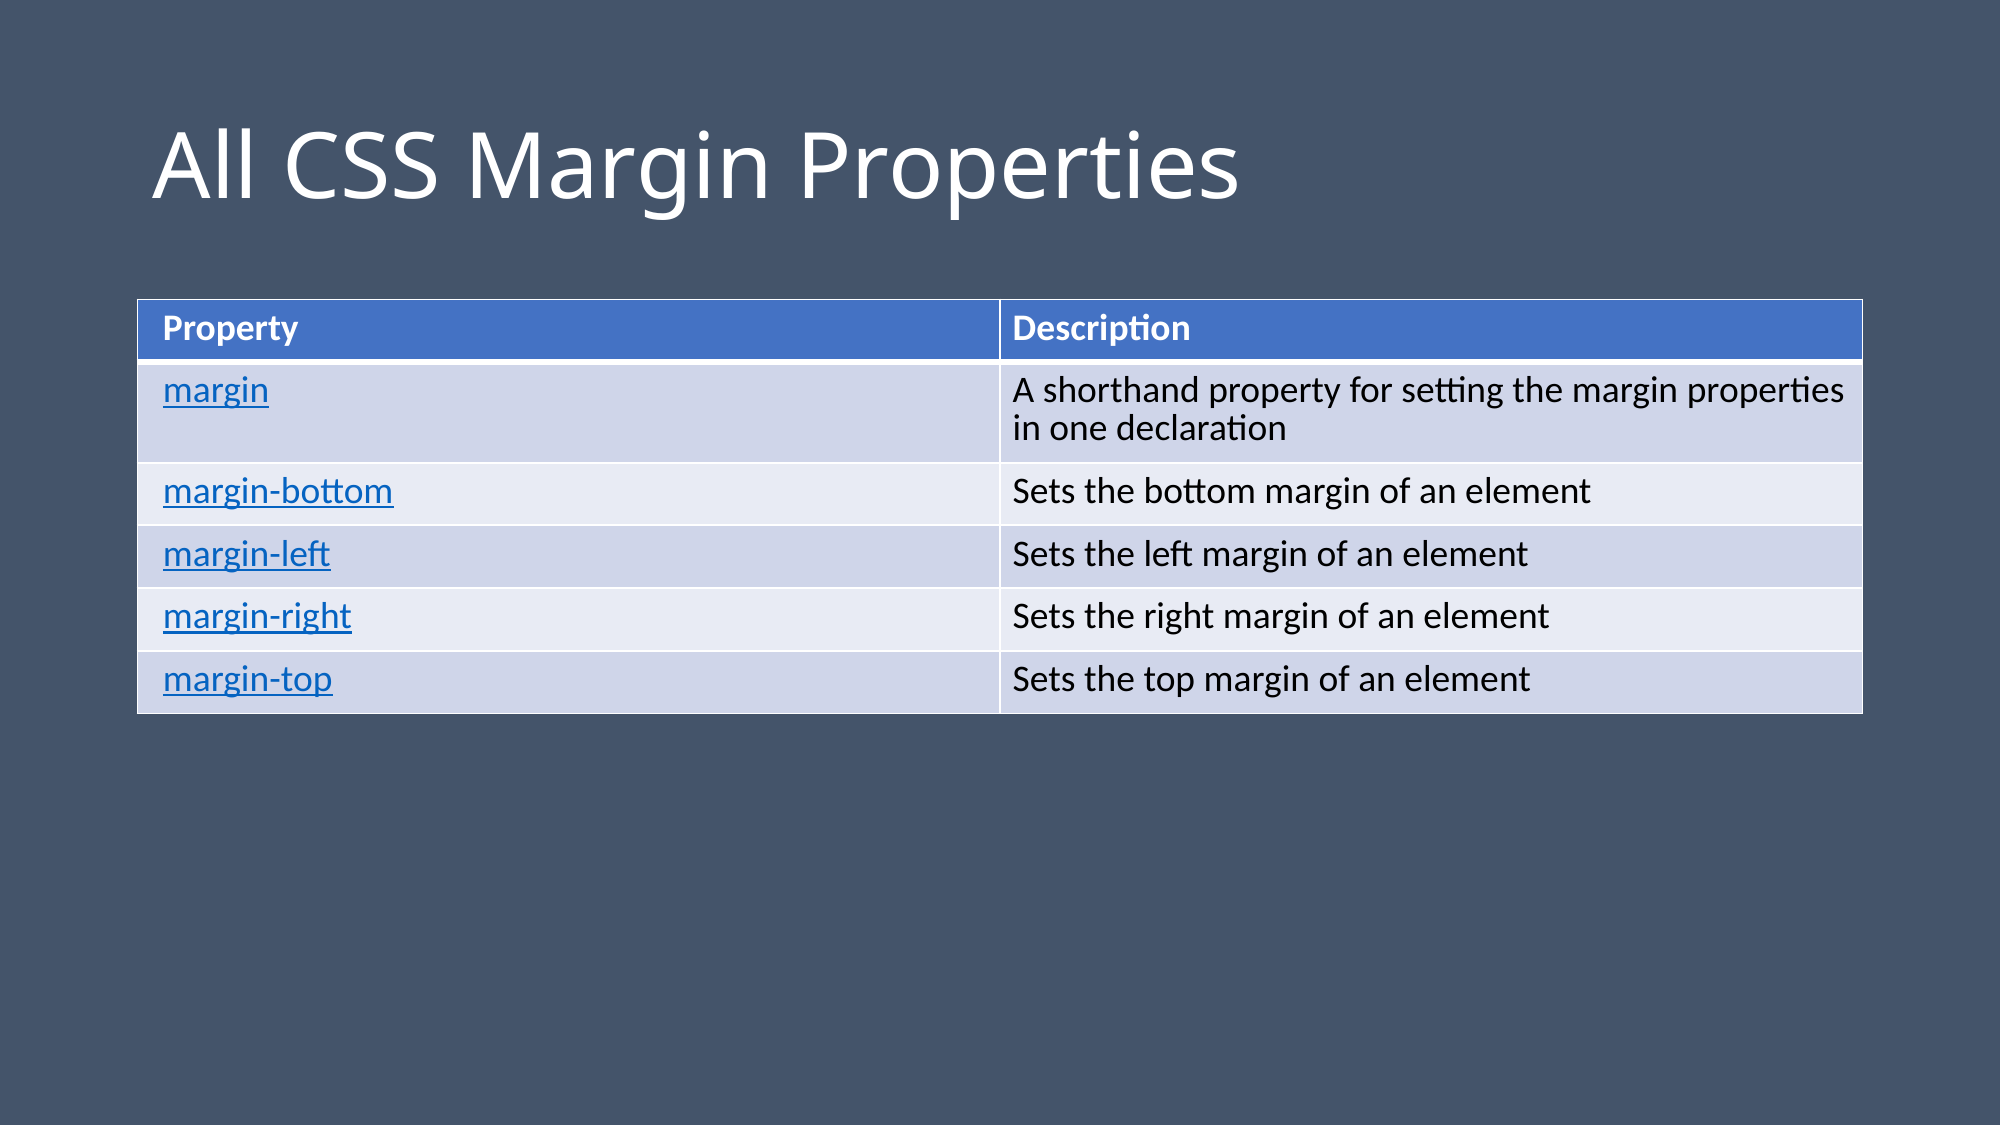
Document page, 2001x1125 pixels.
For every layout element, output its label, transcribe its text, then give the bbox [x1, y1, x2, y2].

table_header Description [1001, 300, 1862, 359]
table_cell Sets the top margin of an element [1001, 652, 1862, 713]
table_cell margin [138, 365, 999, 462]
table_cell A shorthand property for setting the margin properties in one declaration [1001, 365, 1862, 462]
table_cell Sets the bottom margin of an element [1001, 464, 1862, 524]
table_cell margin-top [138, 652, 999, 713]
table_cell margin-bottom [138, 464, 999, 524]
title All CSS Margin Properties [137, 59, 1863, 278]
table_cell Sets the left margin of an element [1001, 526, 1862, 587]
table_cell margin-right [138, 589, 999, 650]
table_cell Sets the right margin of an element [1001, 589, 1862, 650]
table_cell margin-left [138, 526, 999, 587]
table_header Property [138, 300, 999, 359]
